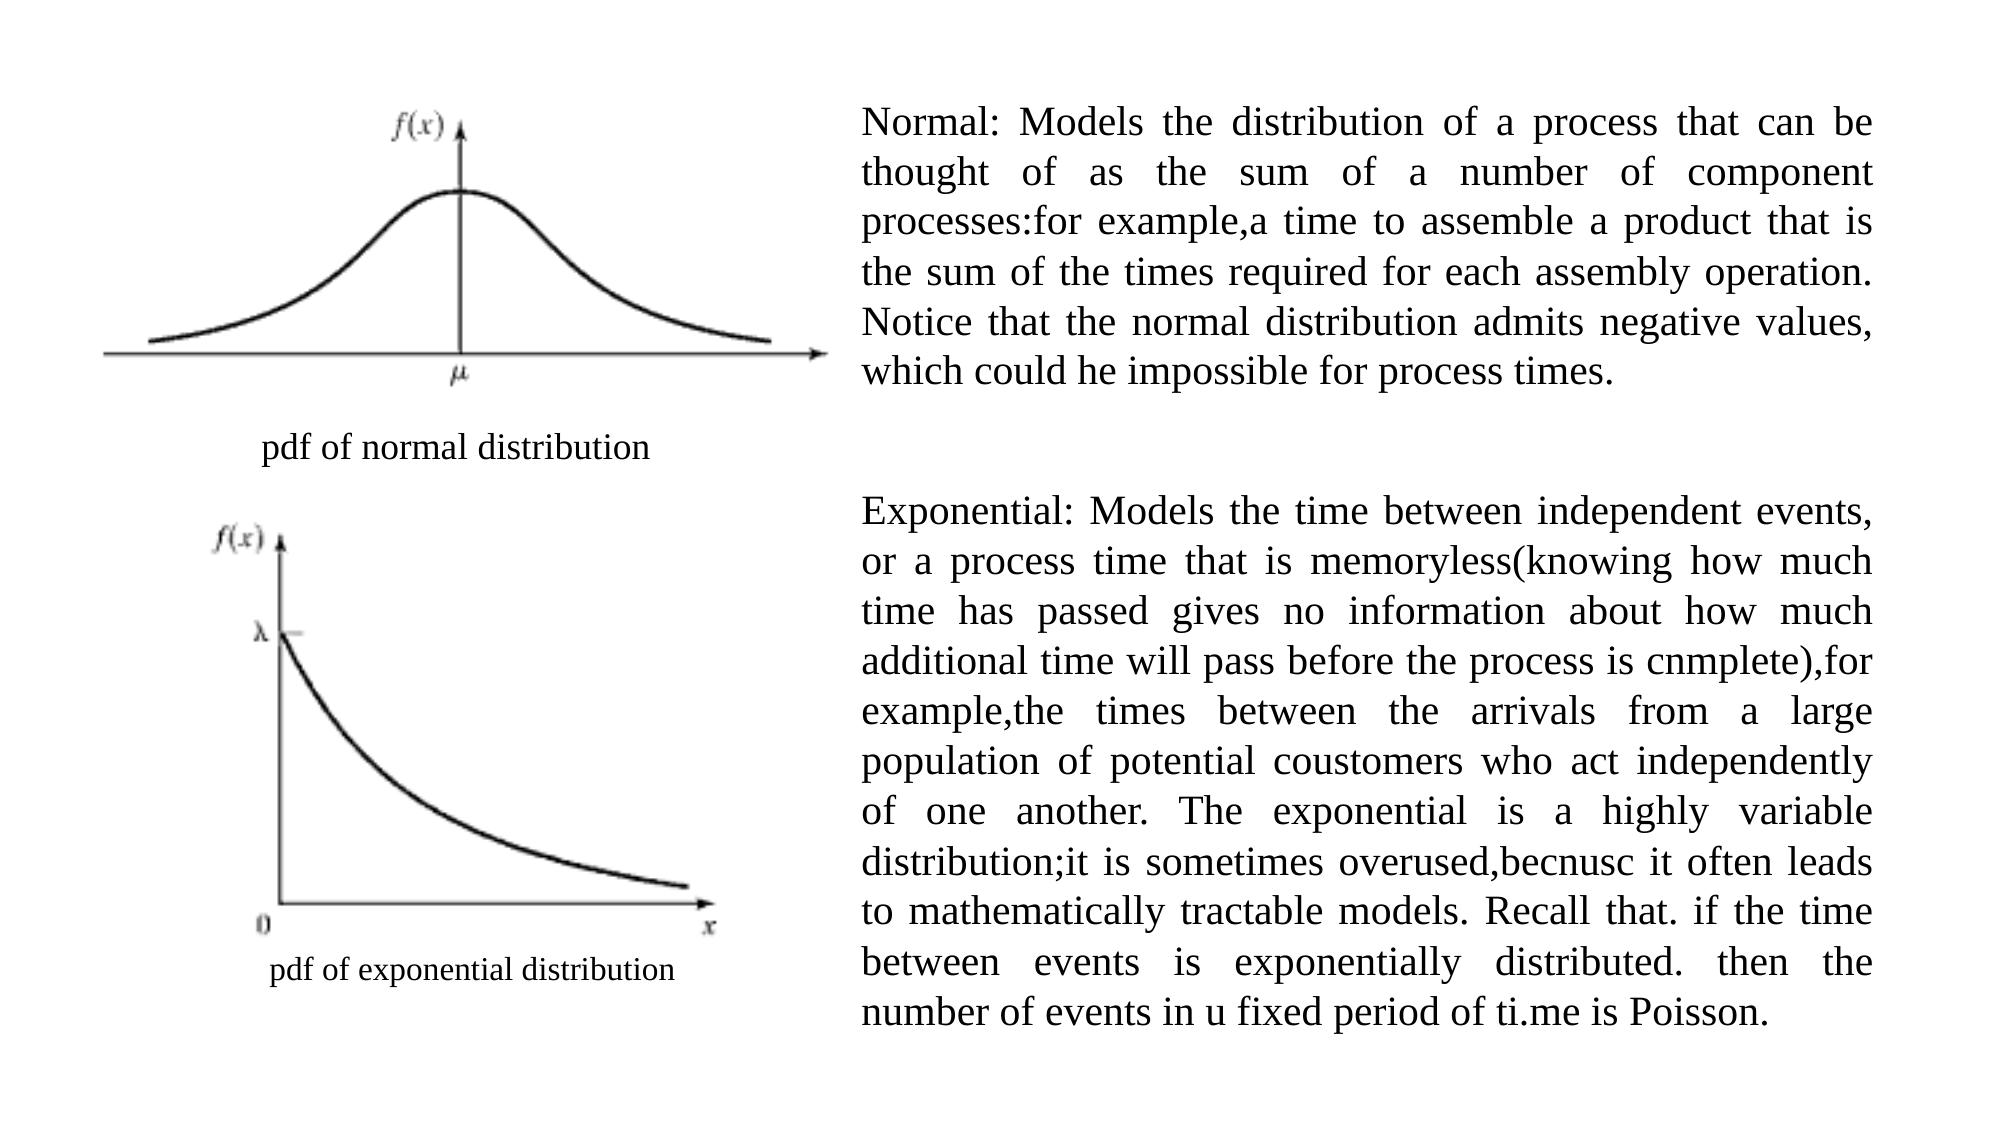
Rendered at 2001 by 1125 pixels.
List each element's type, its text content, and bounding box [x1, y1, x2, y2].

text_box Exponential: Models the time between independent events, or a process time that is memoryless(knowing how much time has passed gives no information about how much additional time will pass before the process is cnmplete),for example,the times between the arrivals from a large population of potential coustomers who act independently of one another. The exponential is a highly variable distribution;it is sometimes overused,becnusc it often leads to mathematically tractable models. Recall that. if the time between events is exponentially distributed. then the number of events in u fixed period of ti.me is Poisson. [846, 475, 1889, 1041]
text_box pdf of exponential distribution [254, 940, 730, 995]
picture [64, 96, 847, 391]
picture [204, 518, 730, 940]
text_box pdf of normal distribution [84, 415, 829, 475]
text_box Normal: Models the distribution of a process that can be thought of as the sum of a number of component processes:for example,a time to assemble a product that is the sum of the times required for each assembly operation. Notice that the normal distribution admits negative values, which could he impossible for process times. [846, 85, 1889, 401]
